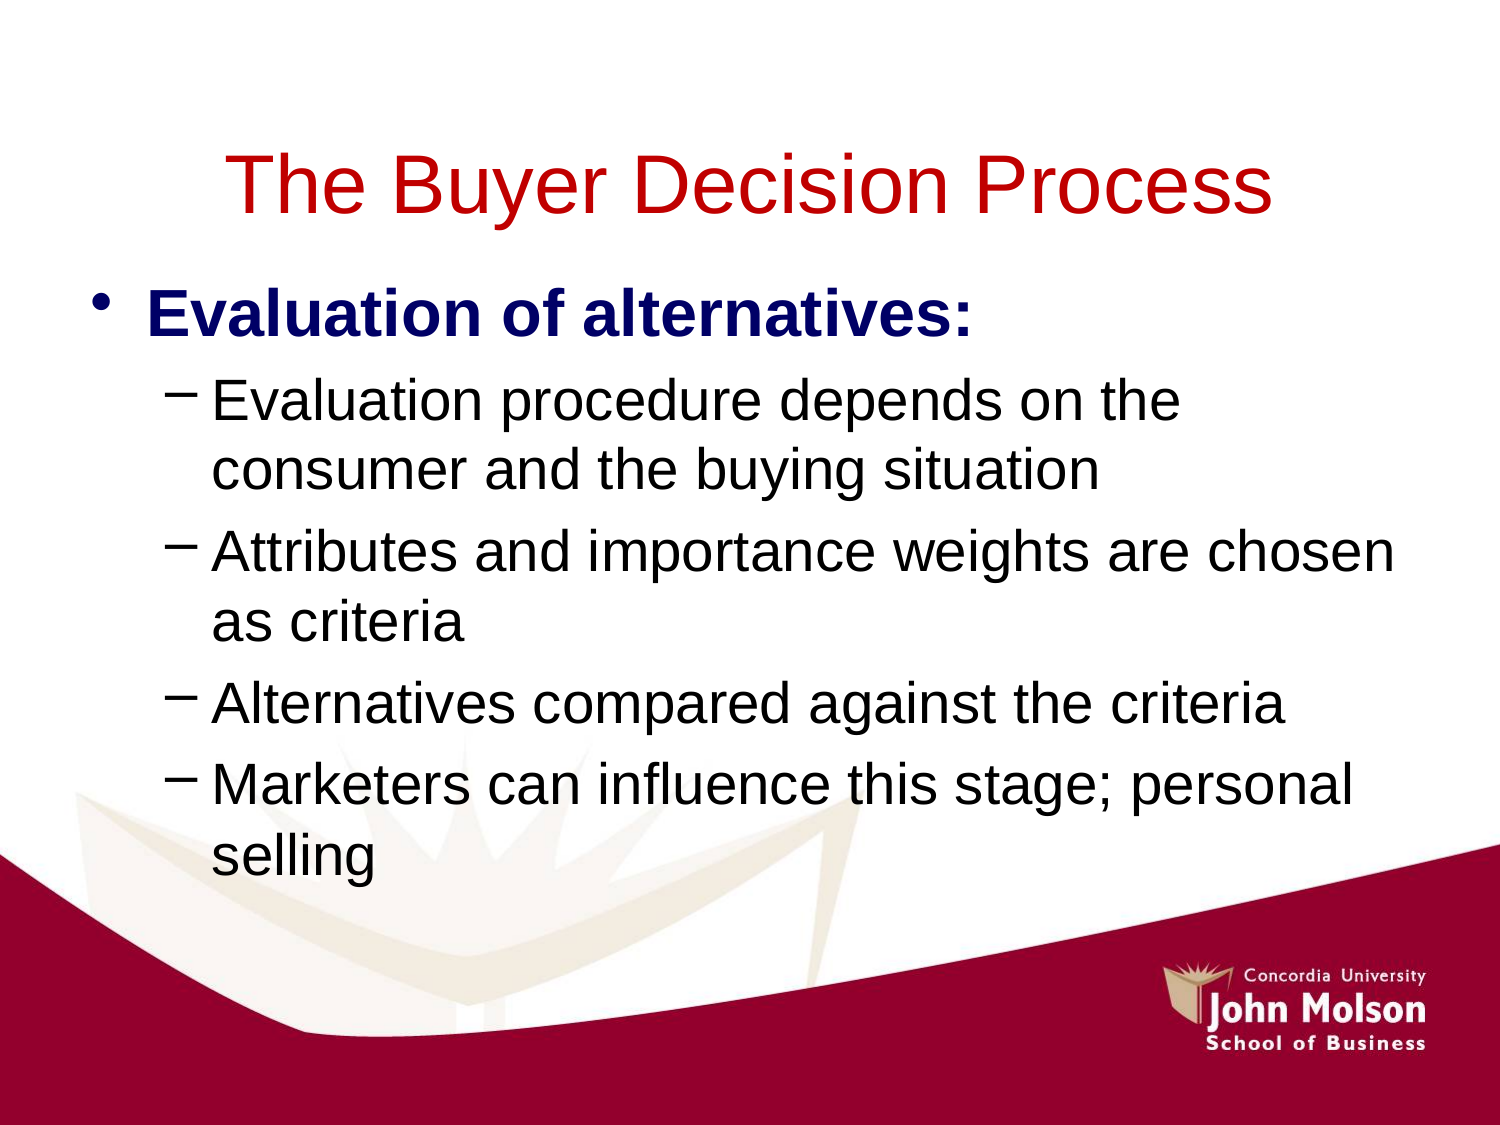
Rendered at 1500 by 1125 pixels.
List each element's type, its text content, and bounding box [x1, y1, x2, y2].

list Evaluation of alternatives: Evaluation procedure depends on the consumer and the buying situation Attributes and importance weights are chosen as criteria Alternatives compared against the criteria Marketers can influence this stage; personal selling [74, 262, 1426, 1006]
picture [0, 0, 1500, 1125]
title The Buyer Decision Process [74, 128, 1426, 233]
